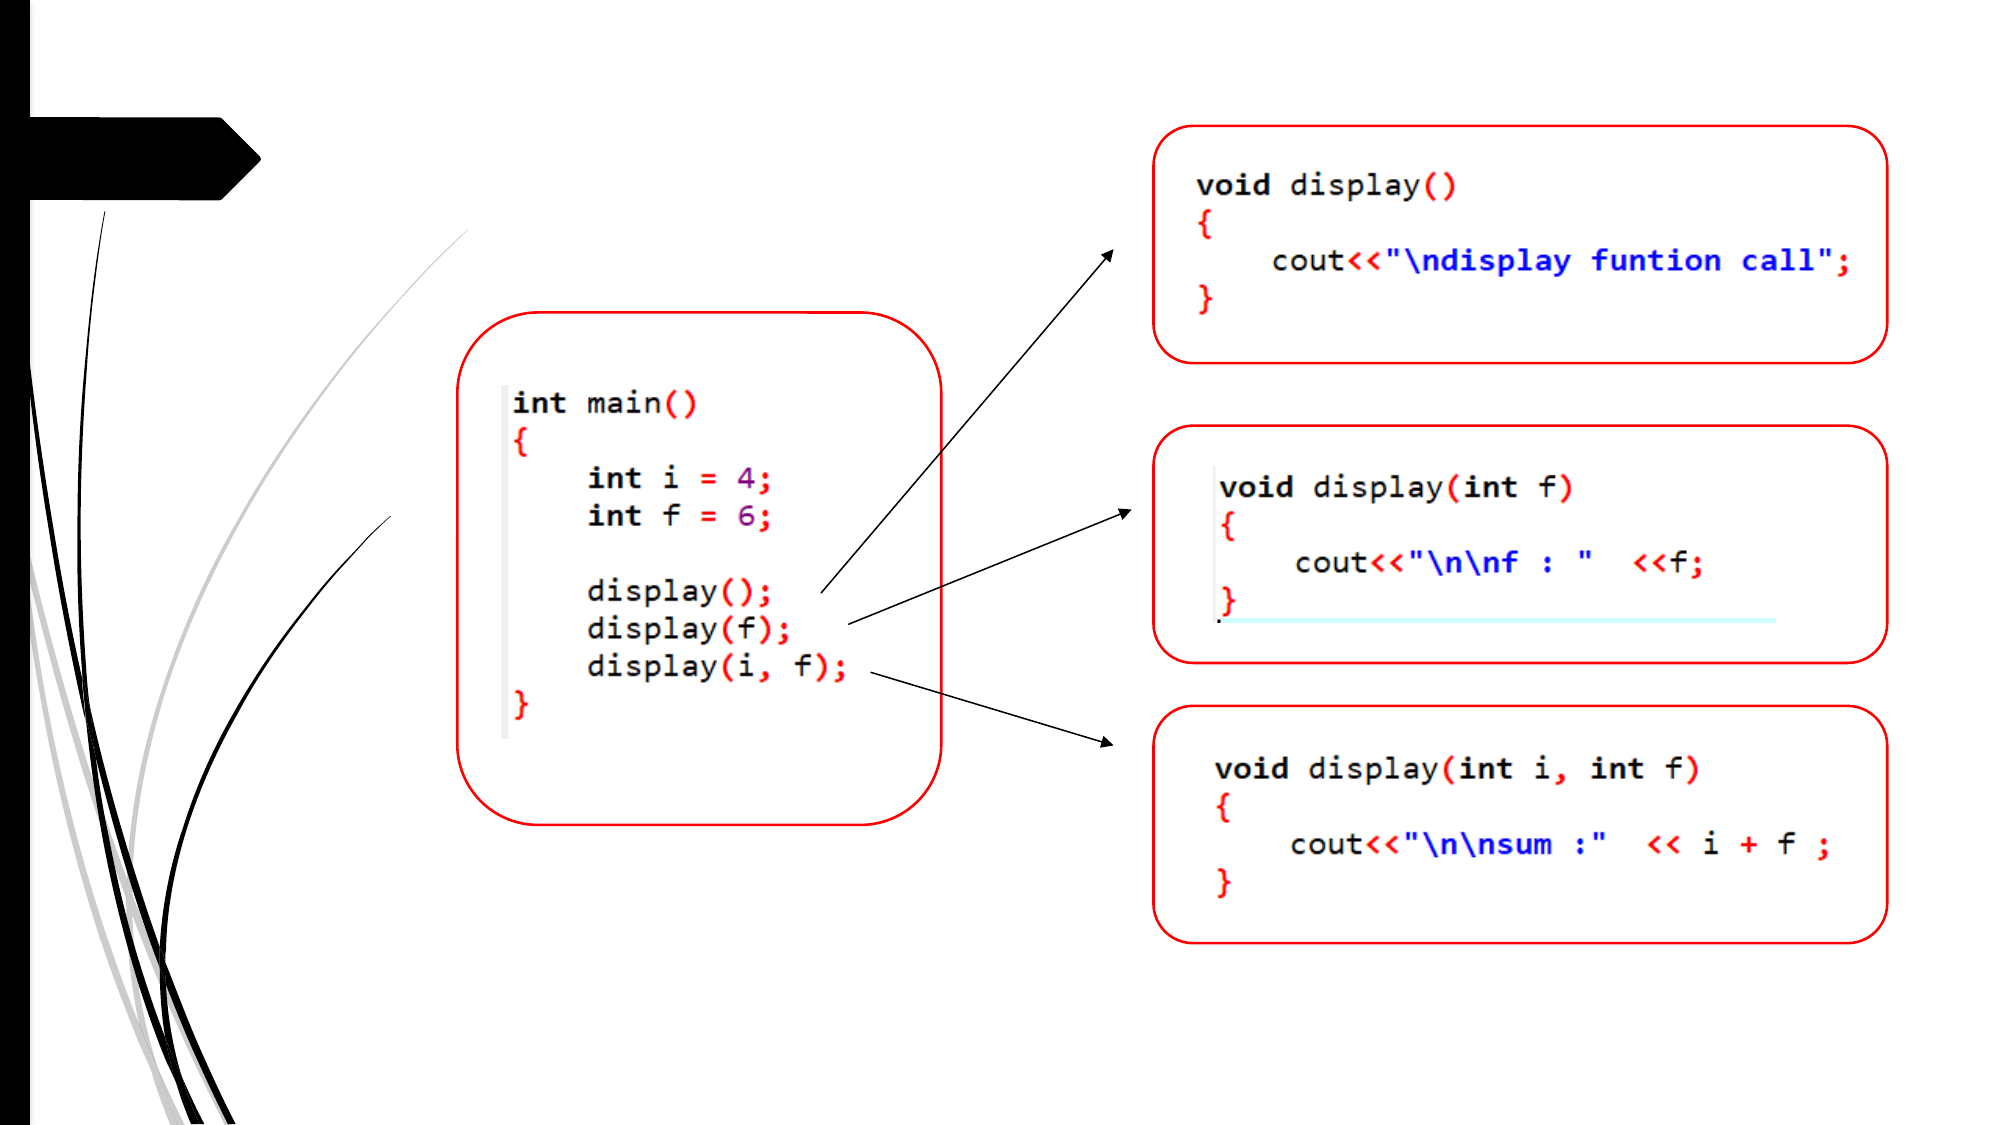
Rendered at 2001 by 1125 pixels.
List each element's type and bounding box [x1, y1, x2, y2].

text_box [870, 672, 1114, 746]
text_box [848, 509, 1132, 625]
text_box [1152, 424, 1889, 665]
picture [501, 385, 902, 739]
picture [1212, 465, 1776, 623]
picture [1193, 166, 1888, 332]
text_box [1152, 124, 1889, 365]
text_box [455, 311, 943, 827]
text_box [820, 248, 1114, 594]
text_box [1152, 704, 1889, 945]
picture [1212, 738, 1854, 911]
